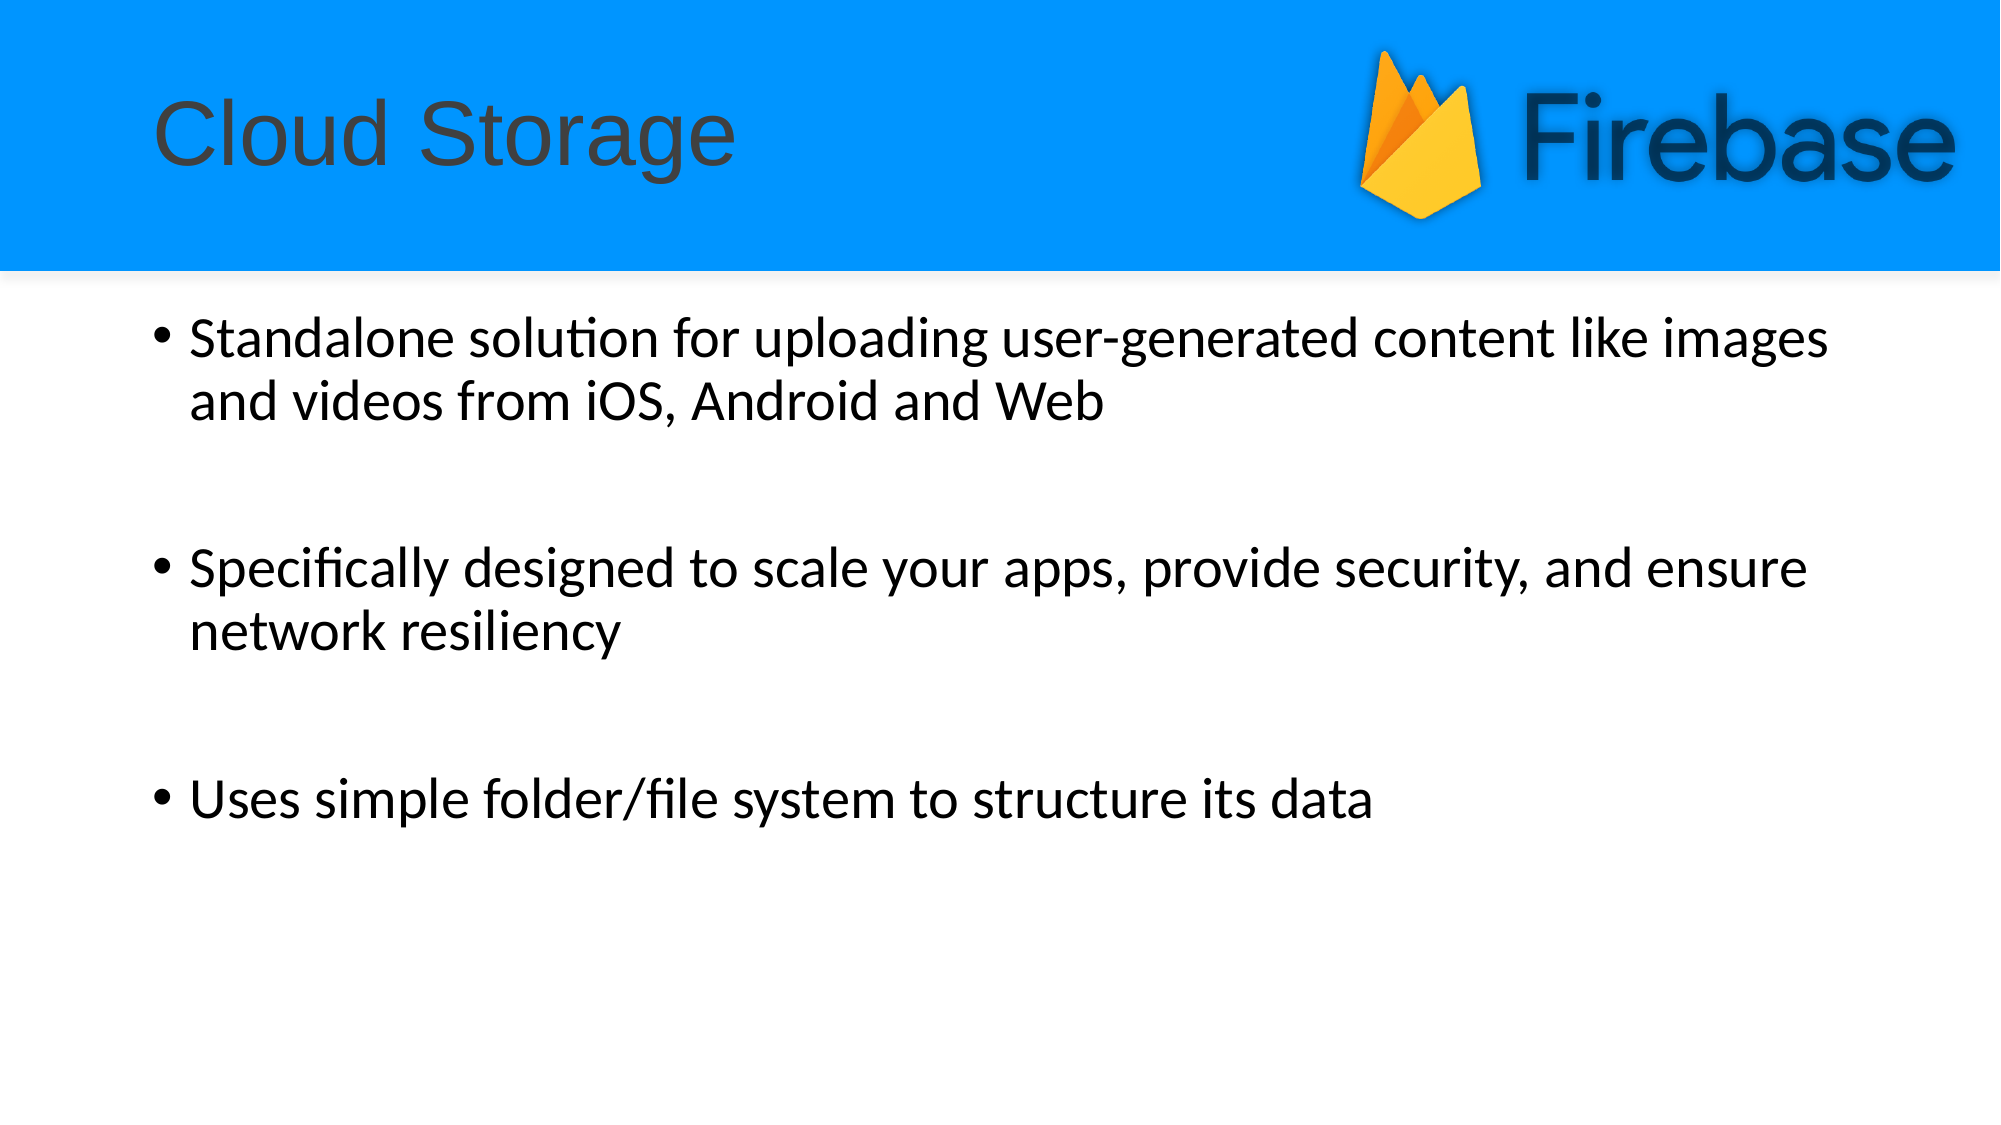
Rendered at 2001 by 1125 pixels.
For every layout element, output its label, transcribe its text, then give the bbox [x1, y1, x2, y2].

title Cloud Storage [137, 26, 1863, 245]
picture [1359, 51, 1955, 220]
text_box [0, 0, 2000, 272]
list Standalone solution for uploading user-generated content like images and videos from iOS, Android and Web Specifically designed to scale your apps, provide security, and ensure network resiliency Uses simple folder/file system to structure its data [137, 299, 1863, 1014]
